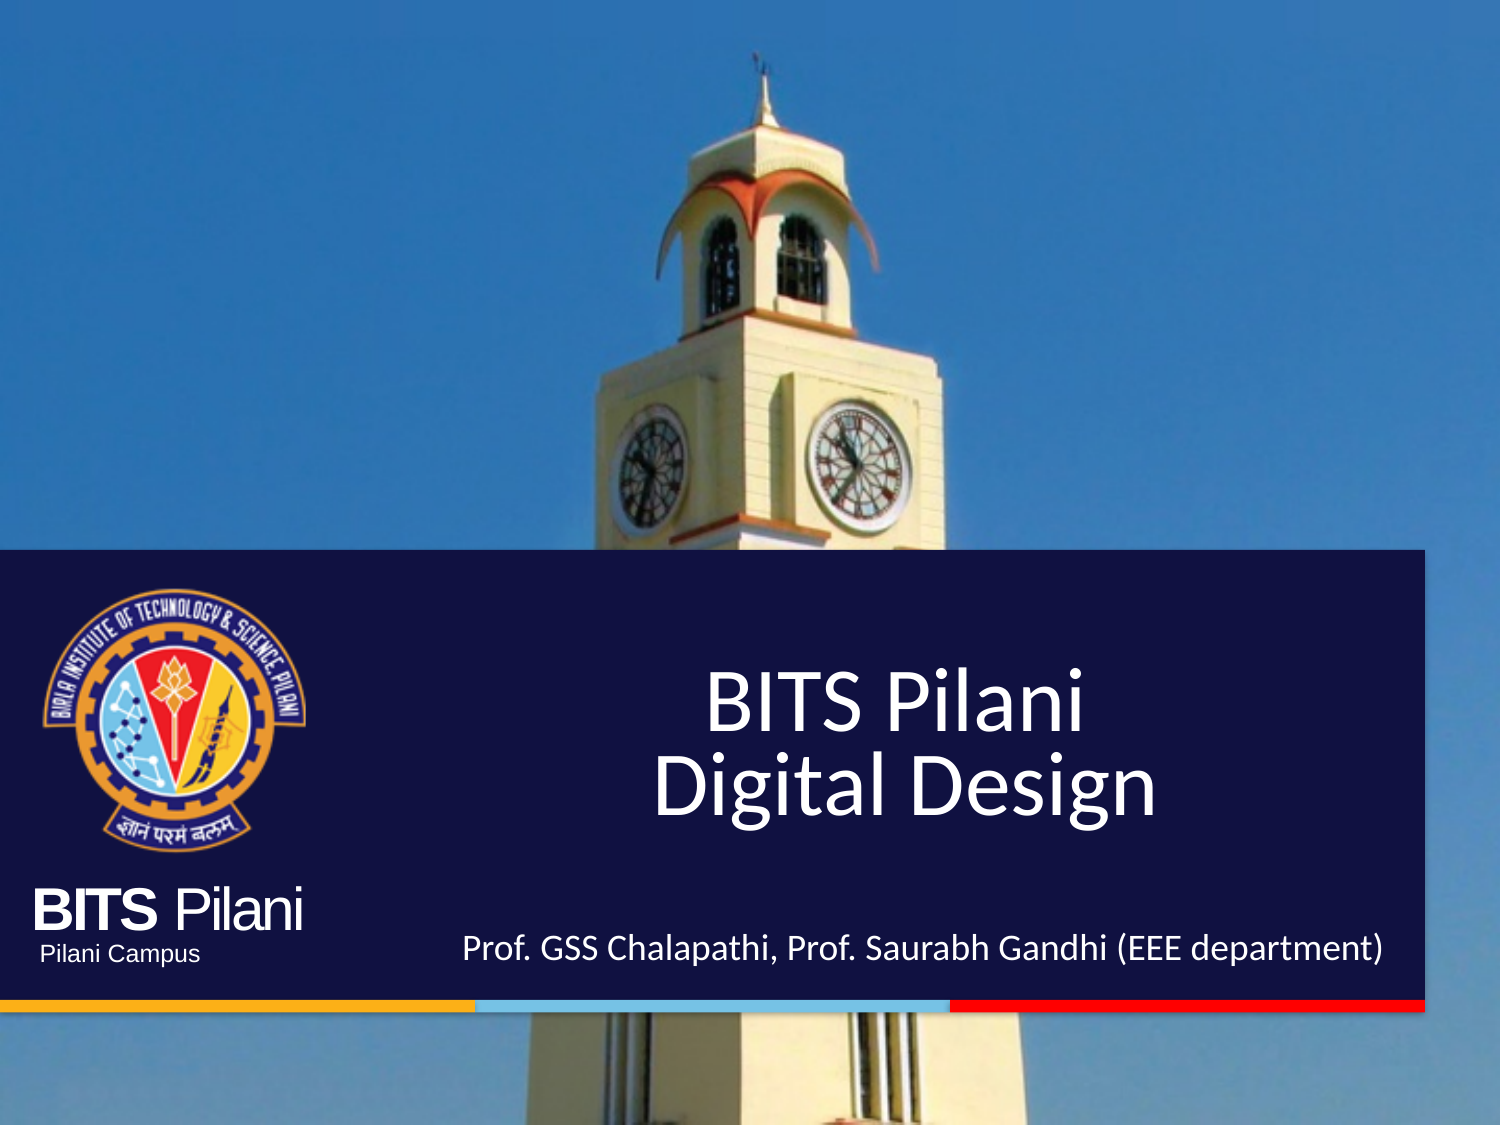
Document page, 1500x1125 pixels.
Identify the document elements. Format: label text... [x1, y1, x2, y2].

list Prof. GSS Chalapathi, Prof. Saurabh Gandhi (EEE department) [412, 887, 1400, 975]
title BITS Pilani Digital Design [412, 624, 1400, 875]
picture [0, 0, 1500, 1125]
